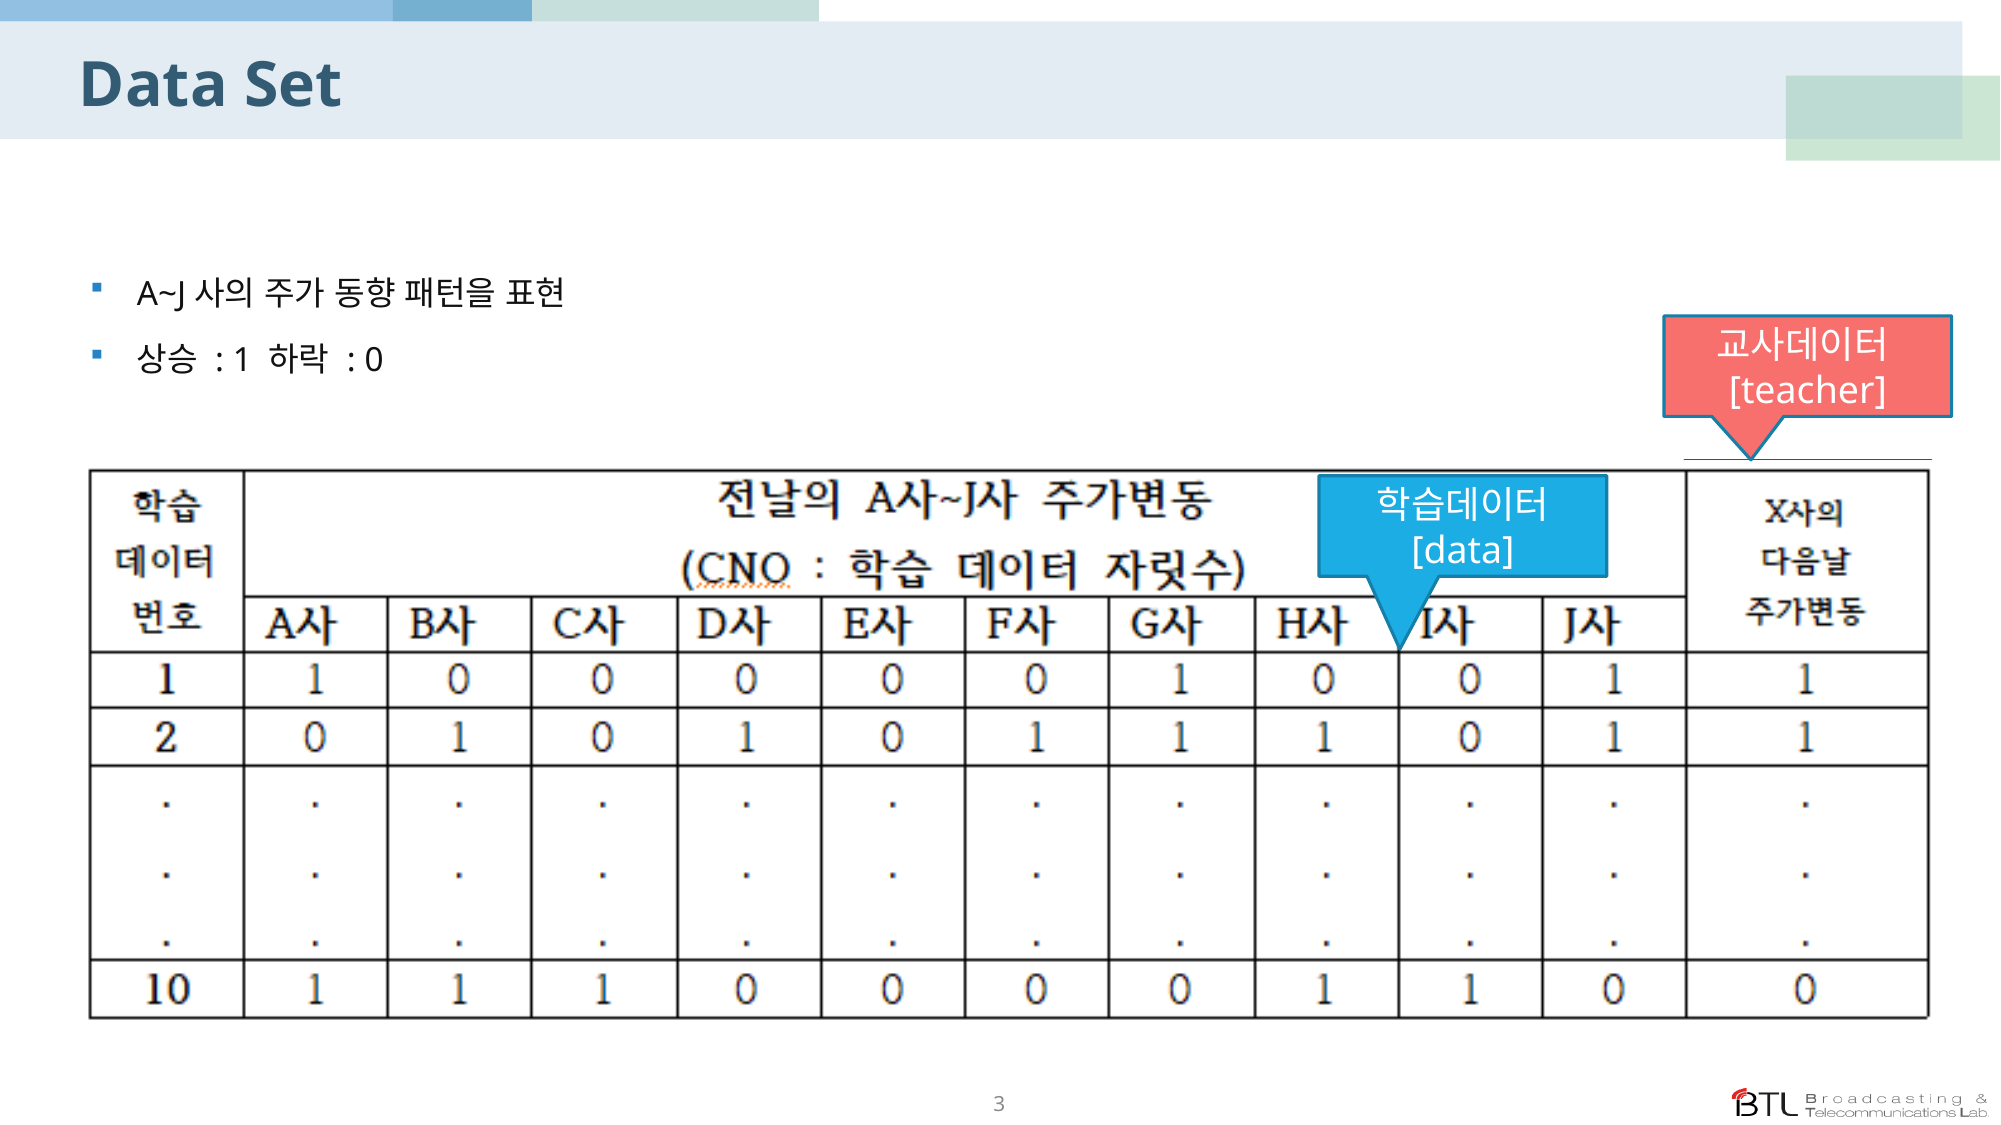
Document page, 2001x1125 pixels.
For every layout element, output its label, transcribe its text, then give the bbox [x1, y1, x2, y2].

text_box A~J사의 주가 동향 패턴을 표현 상승 : 1 하락 : 0 [0, 244, 1800, 633]
slide_number 3 [766, 1083, 1233, 1124]
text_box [77, 315, 1952, 1030]
title Data Set [63, 30, 1932, 134]
picture [1731, 1088, 1989, 1117]
